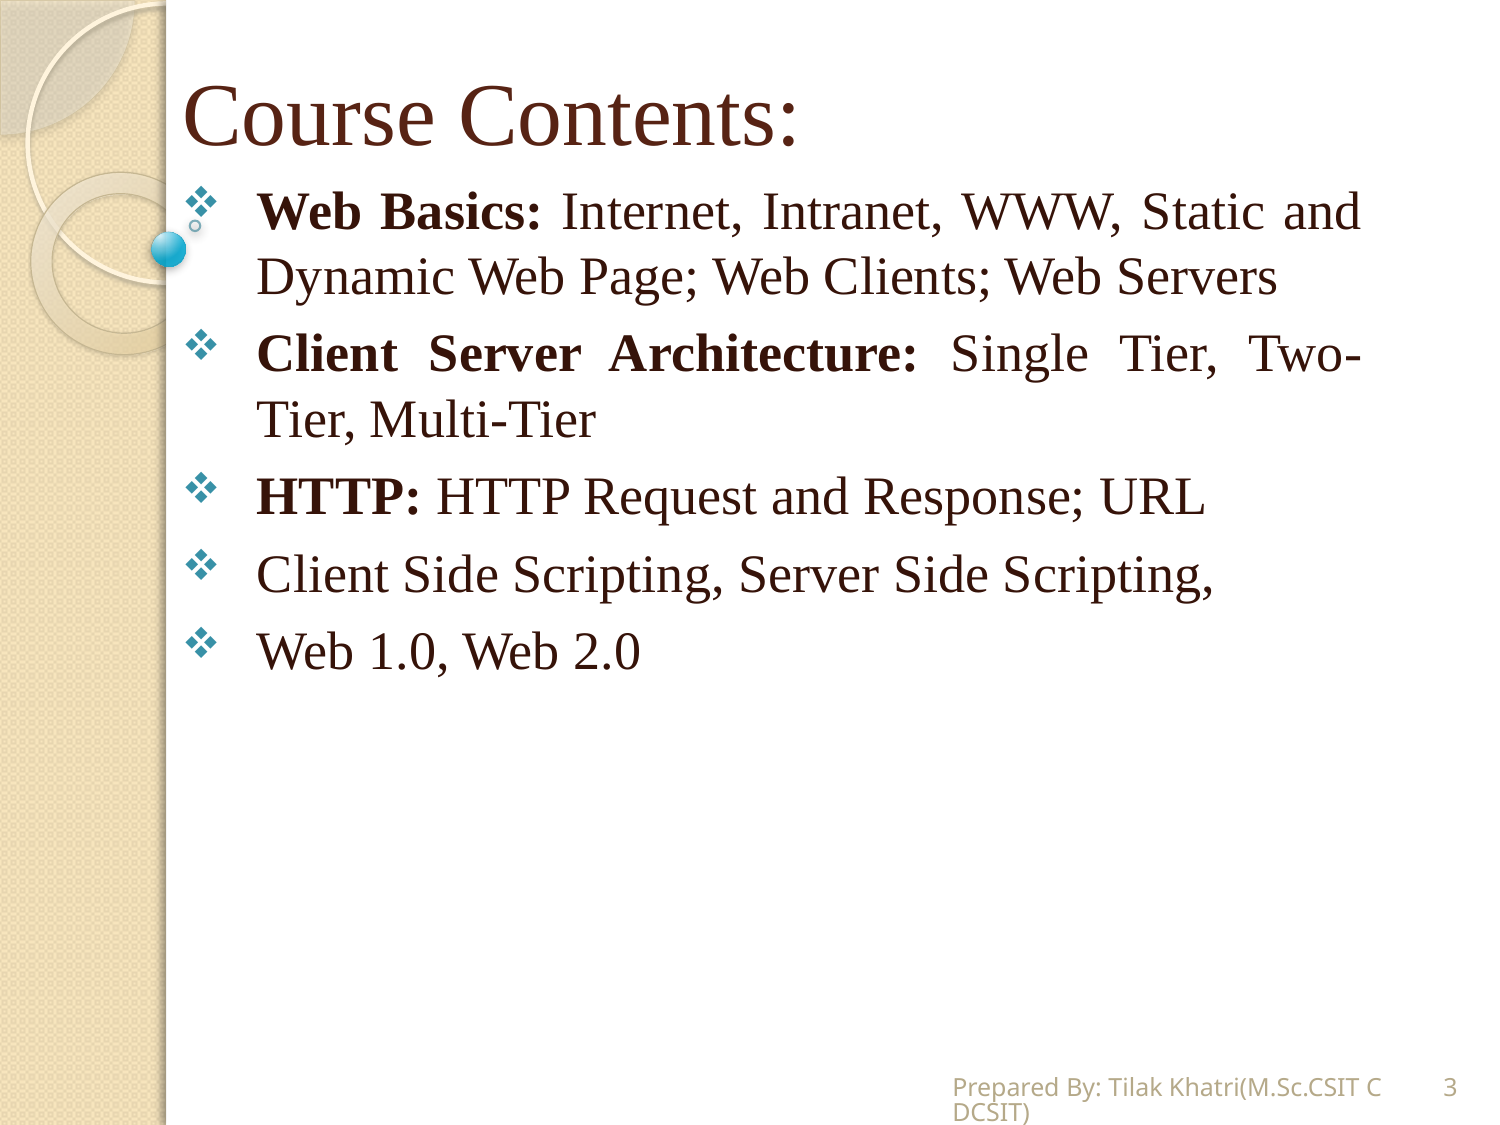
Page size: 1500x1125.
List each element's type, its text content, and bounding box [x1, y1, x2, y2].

slide_number 3 [1413, 1034, 1488, 1113]
footer Prepared By: Tilak Khatri(M.Sc.CSIT CDCSIT) [937, 1034, 1413, 1113]
title Course Contents: [167, 5, 1308, 171]
subtitle Web Basics: Internet, Intranet, WWW, Static and Dynamic Web Page; Web Clients; Web Servers Client Server Architecture: Single Tier, Two-Tier, Multi-Tier HTTP: HTTP Request and Response; URL Client Side Scripting, Server Side Scripting, Web 1.0, Web 2.0 [162, 174, 1378, 1038]
